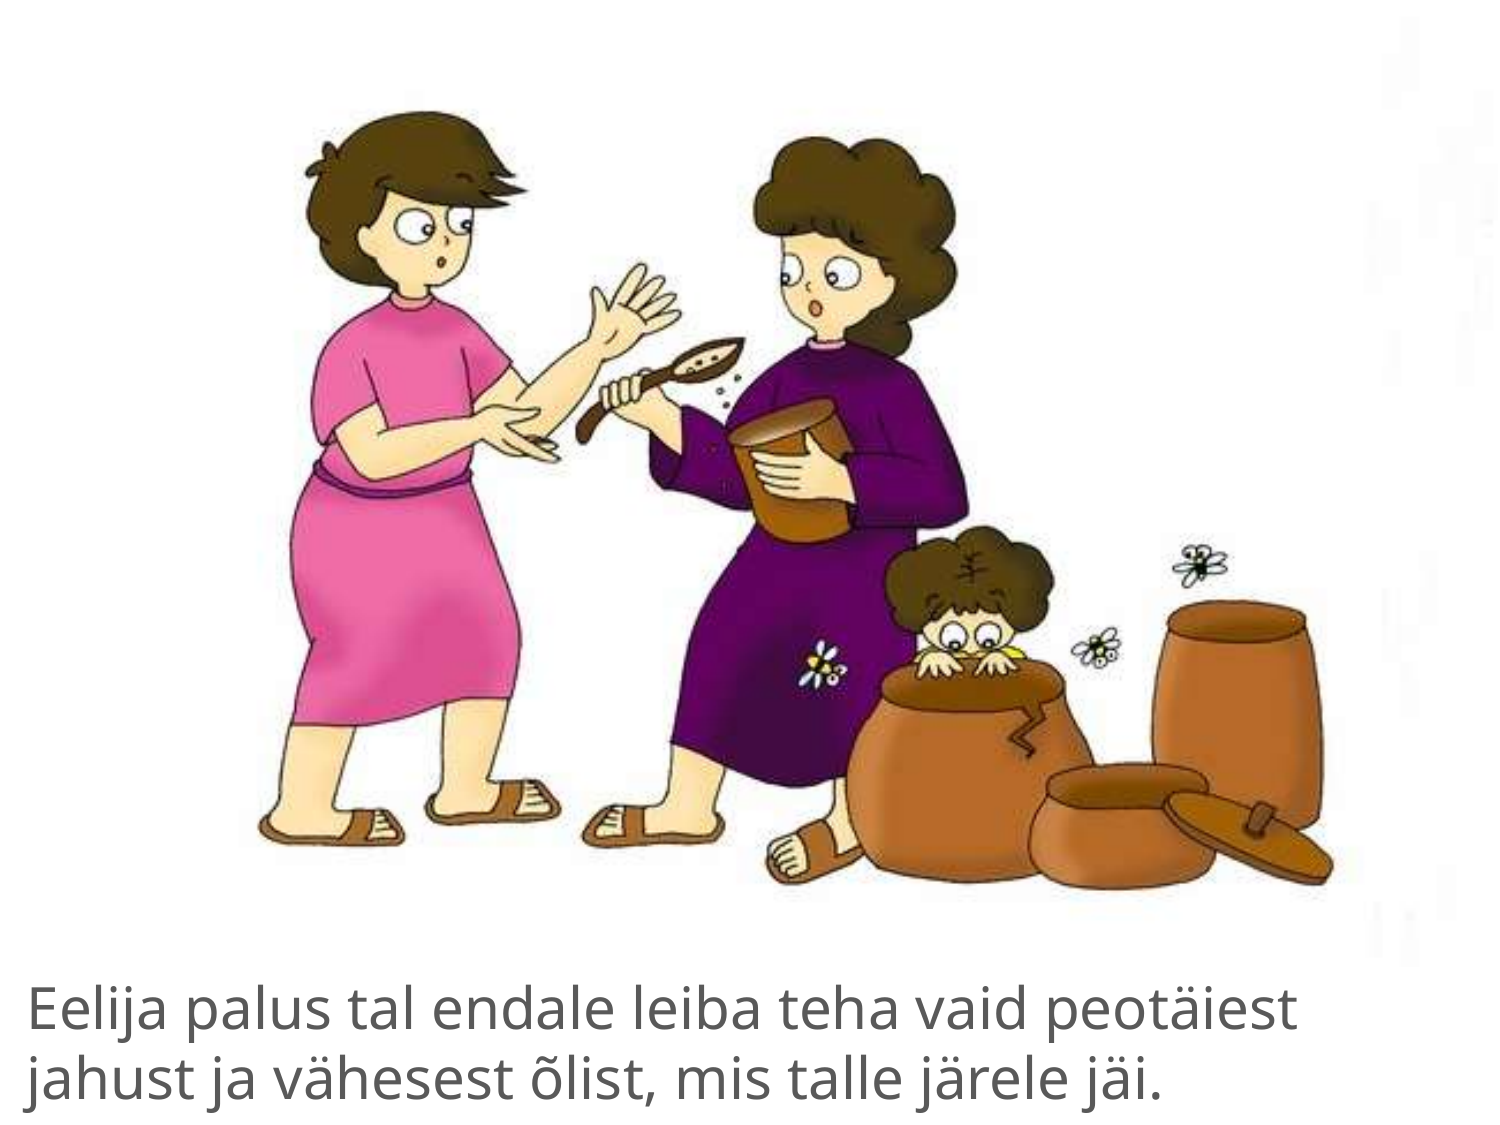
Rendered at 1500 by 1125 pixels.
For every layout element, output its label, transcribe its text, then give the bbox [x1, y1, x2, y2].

picture [0, 0, 1498, 967]
text_box Eelija palus tal endale leiba teha vaid peotäiest jahust ja vähesest õlist, mis talle järele jäi. [11, 972, 1498, 1119]
